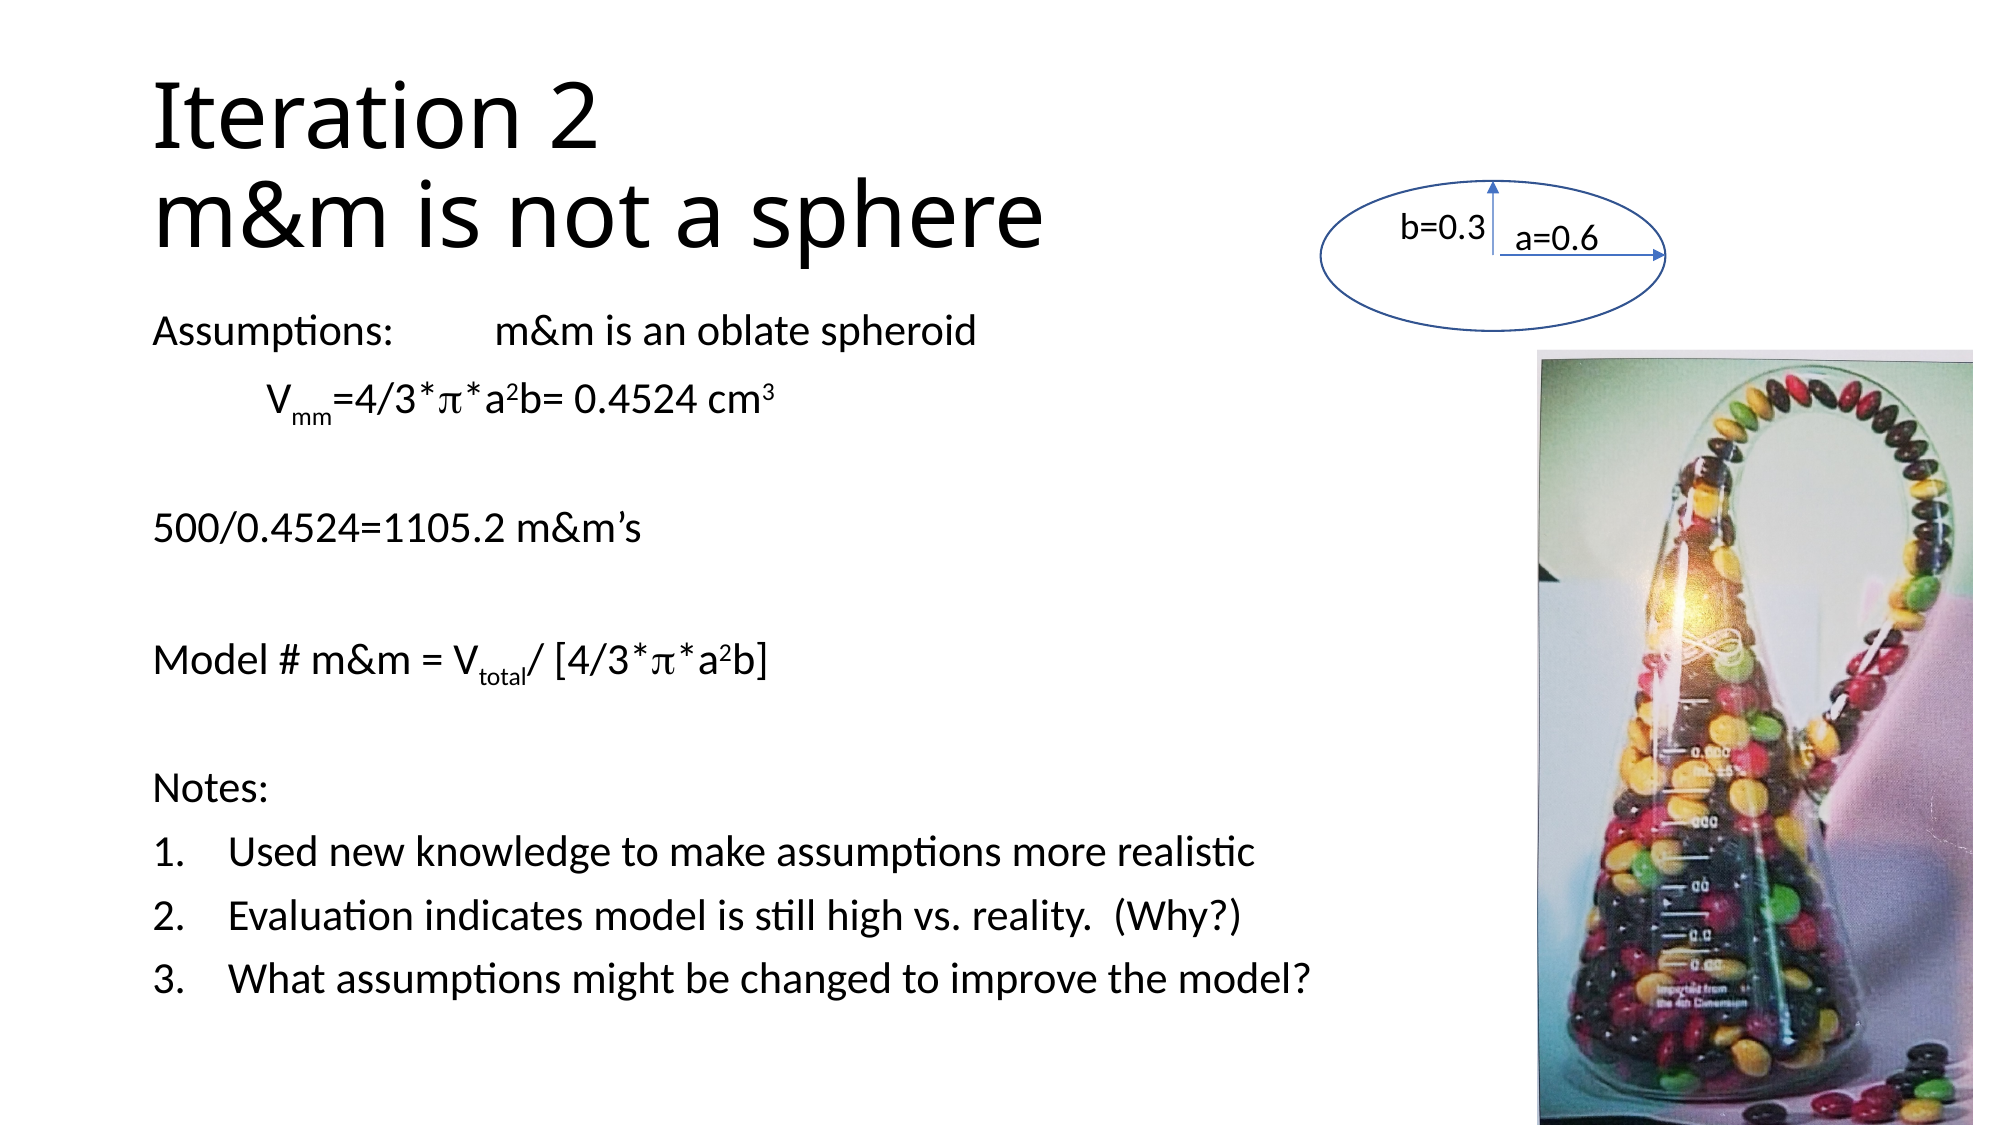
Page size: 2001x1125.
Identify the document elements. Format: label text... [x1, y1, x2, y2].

picture [1366, 350, 2000, 1125]
list Assumptions: m&m is an oblate spheroid Vmm=4/3*p*a2b= 0.4524 cm3 500/0.4524=1105.2 m&m’s Model # m&m = Vtotal/ [4/3*p*a2b] Notes: Used new knowledge to make assumptions more realistic Evaluation indicates model is still high vs. reality. (Why?) What assumptions might be changed to improve the model? [137, 299, 1863, 1014]
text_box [1320, 180, 1666, 331]
title Iteration 2 m&m is not a sphere [137, 59, 1863, 278]
